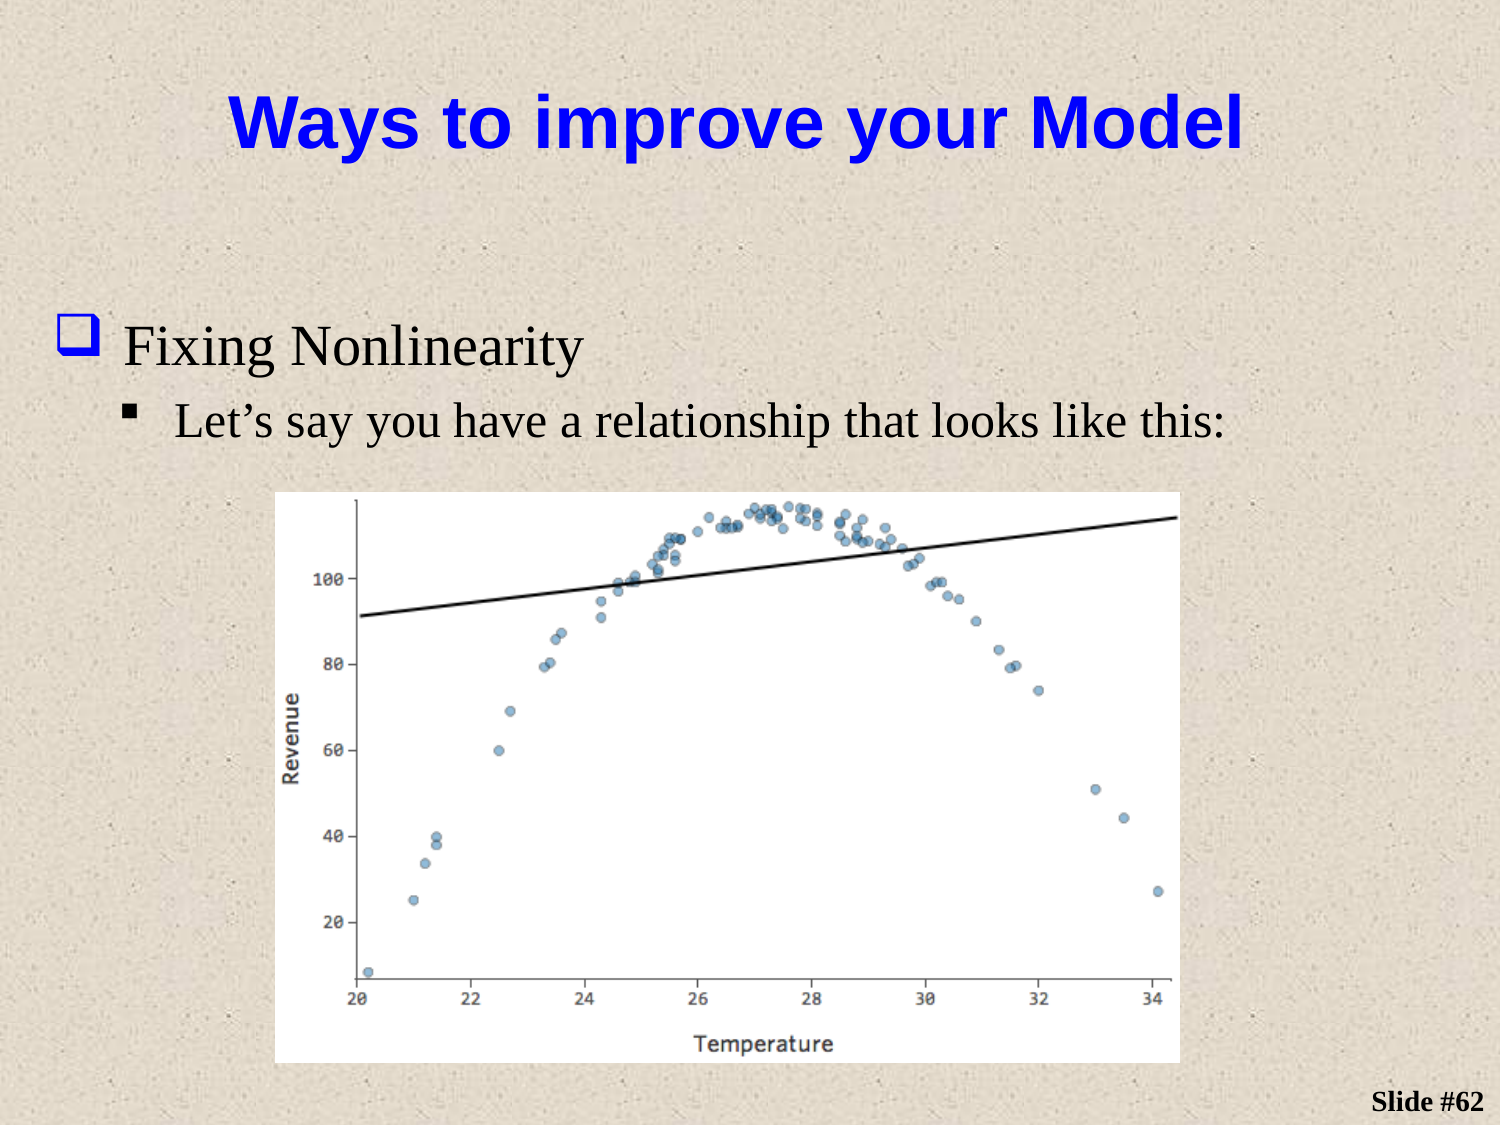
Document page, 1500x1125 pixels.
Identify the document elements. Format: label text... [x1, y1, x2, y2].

picture [0, 0, 1500, 1125]
list Fixing Nonlinearity Let’s say you have a relationship that looks like this: [37, 299, 1438, 1076]
slide_number Slide #62 [1337, 1074, 1500, 1113]
picture [274, 491, 1180, 1063]
title Ways to improve your Model [99, 24, 1376, 213]
